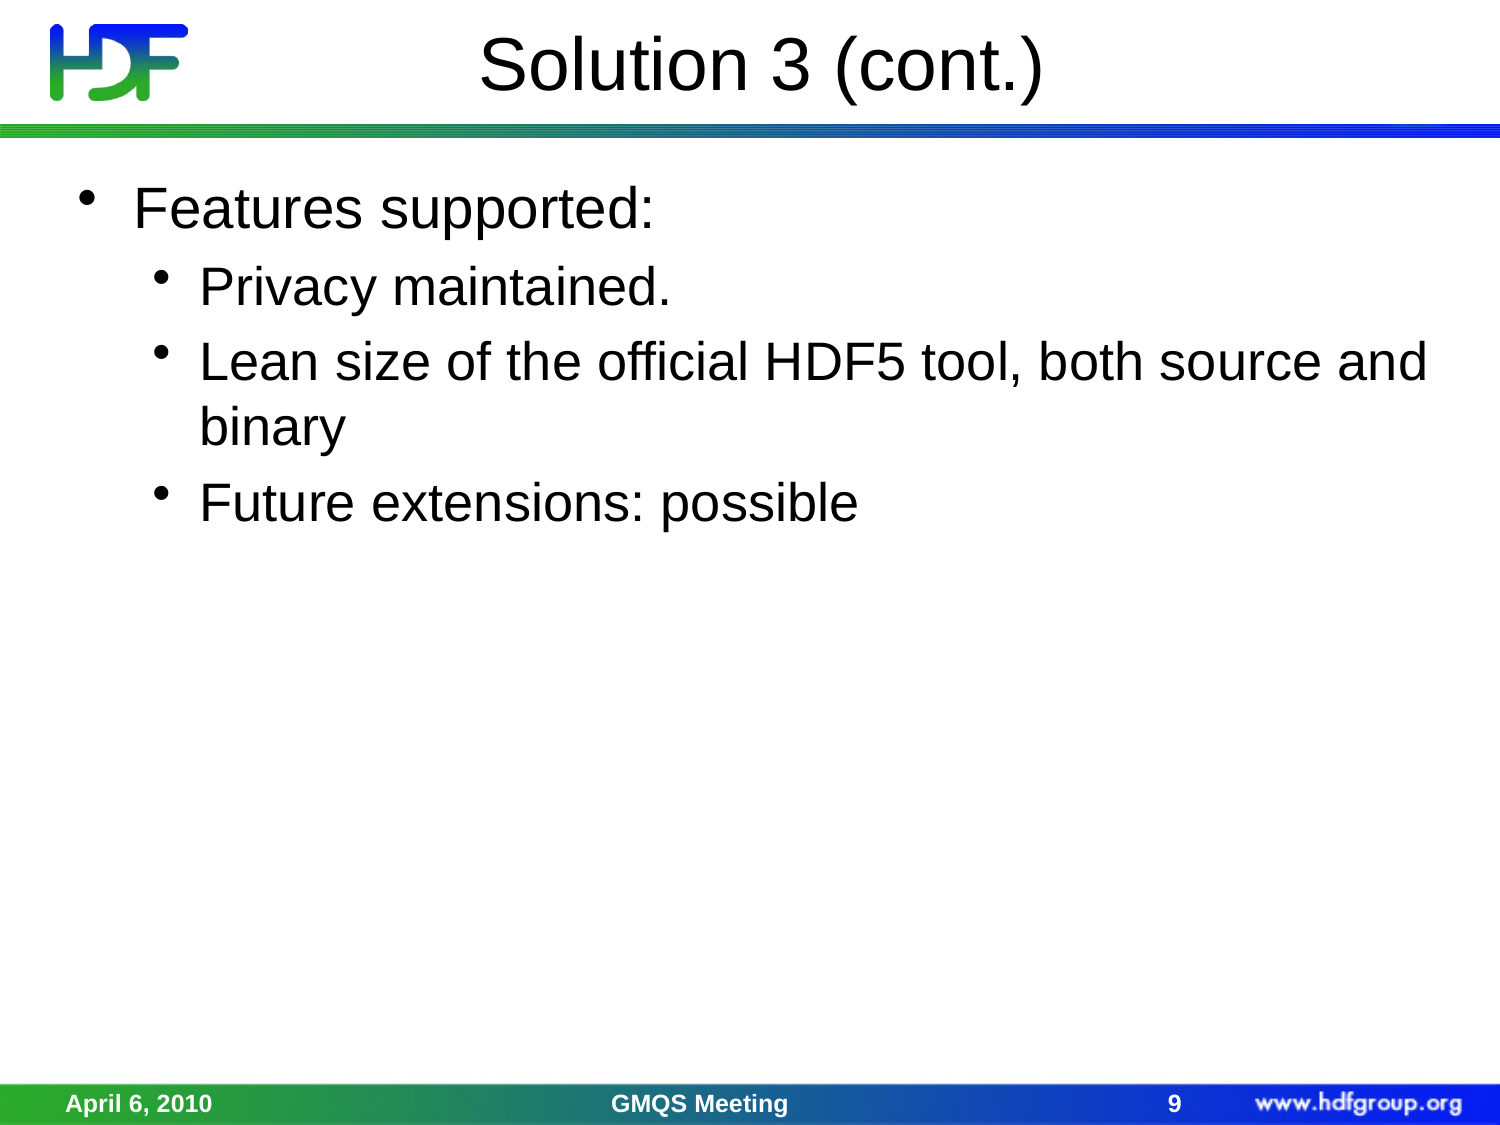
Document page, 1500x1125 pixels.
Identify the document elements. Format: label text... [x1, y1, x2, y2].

list Features supported: Privacy maintained. Lean size of the official HDF5 tool, both source and binary Future extensions: possible [62, 162, 1451, 1063]
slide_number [49, 1087, 338, 1125]
slide_number 9 [1112, 1087, 1238, 1125]
picture [0, 0, 1500, 1125]
title Solution 3 (cont.) [187, 24, 1338, 113]
footer GMQS Meeting [374, 1087, 1026, 1125]
